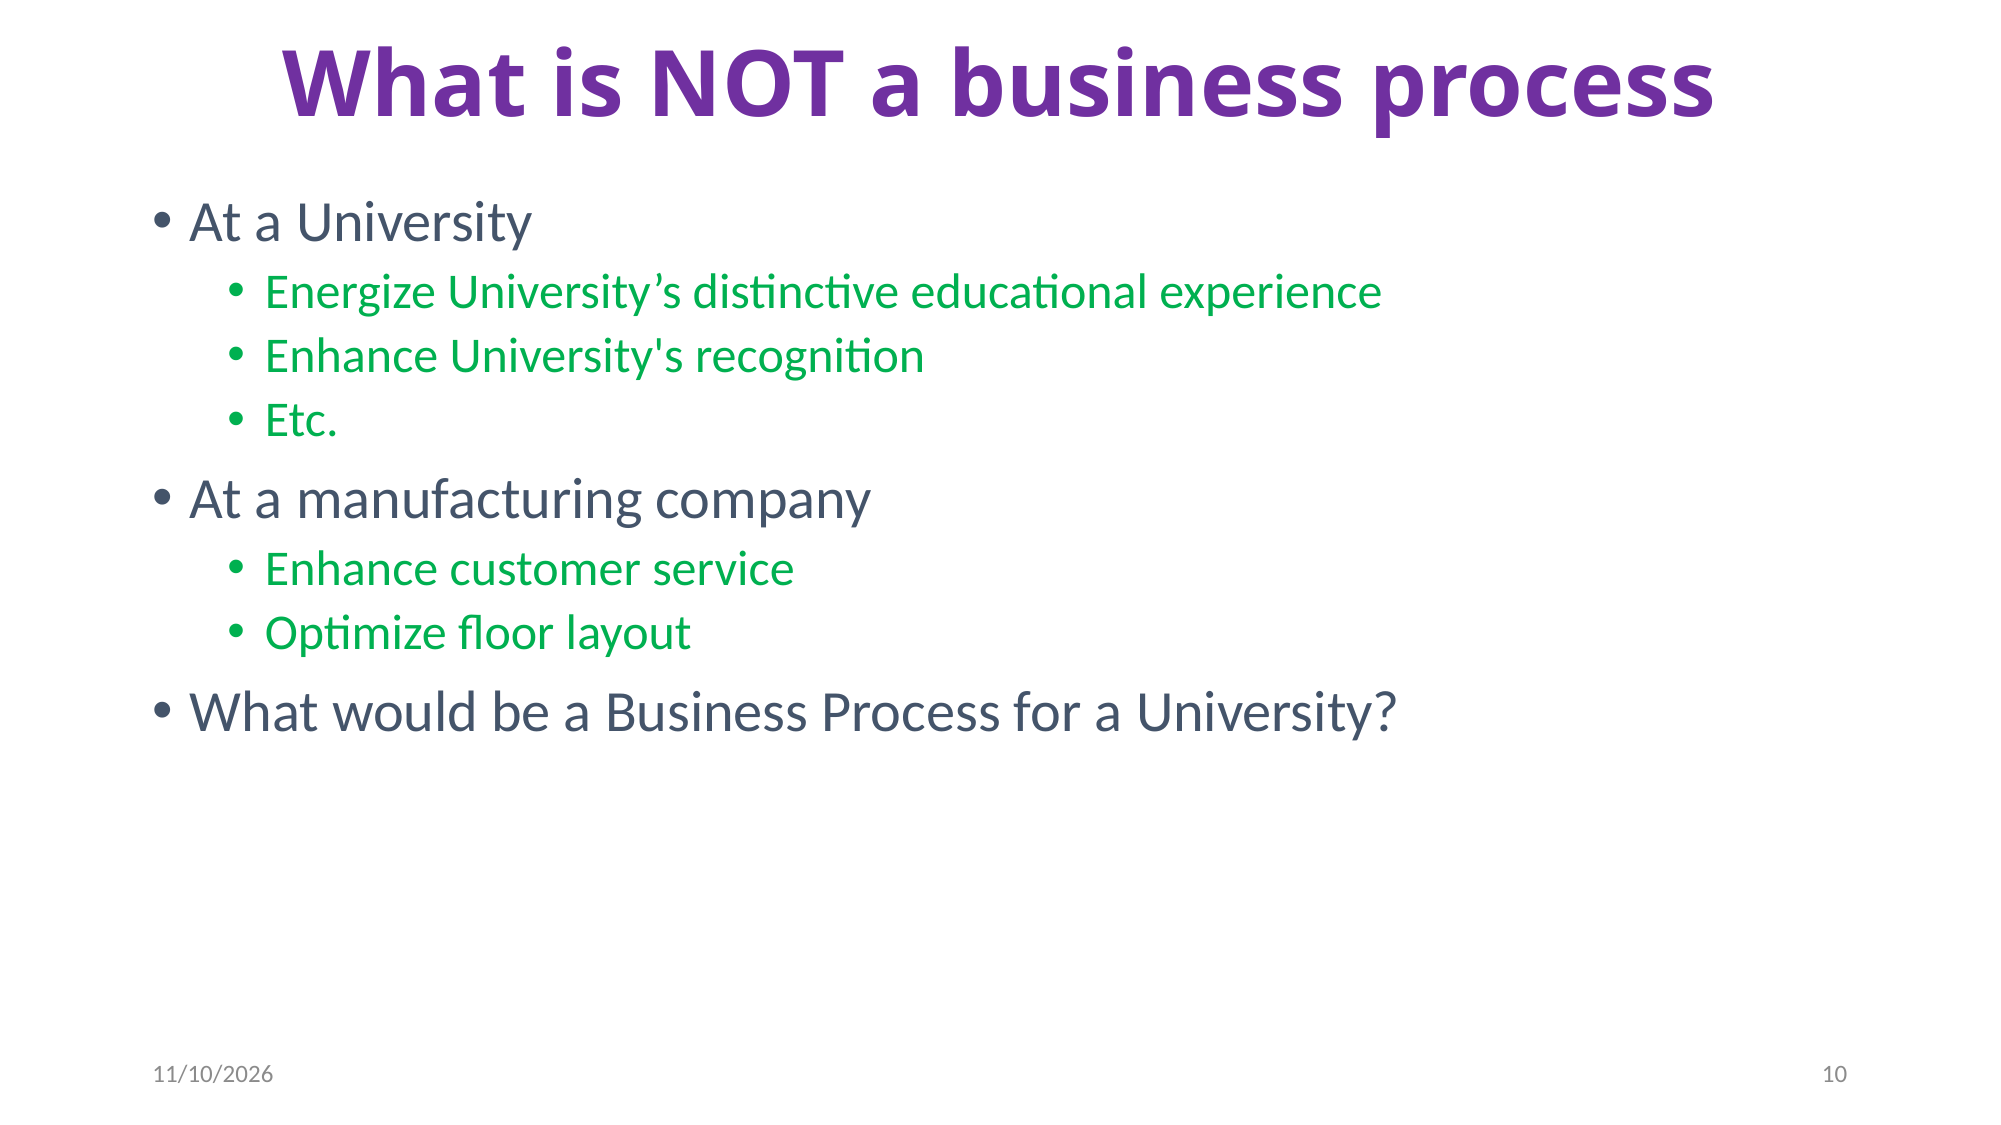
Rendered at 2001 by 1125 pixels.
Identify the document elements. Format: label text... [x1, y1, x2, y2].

list At a University Energize University’s distinctive educational experience Enhance University's recognition Etc. At a manufacturing company Enhance customer service Optimize floor layout What would be a Business Process for a University? [137, 184, 1863, 1014]
slide_number 10 [1412, 1042, 1863, 1103]
title What is NOT a business process [137, 18, 1863, 156]
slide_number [137, 1042, 588, 1103]
